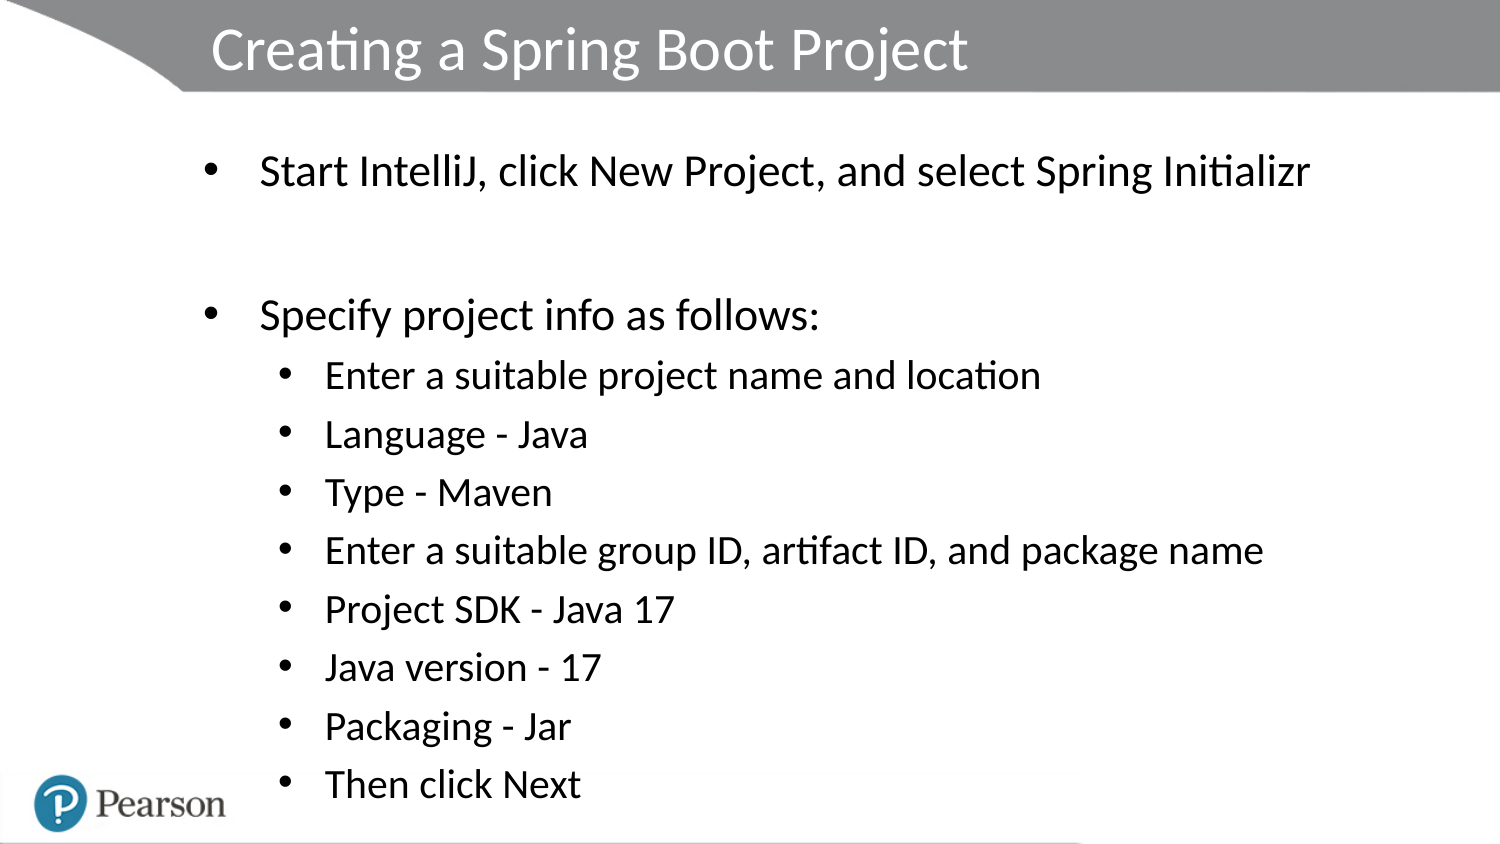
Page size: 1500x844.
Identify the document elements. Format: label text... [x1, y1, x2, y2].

picture [0, 0, 1500, 844]
title Creating a Spring Boot Project [187, 0, 1426, 93]
list Start IntelliJ, click New Project, and select Spring Initializr Specify project info as follows: Enter a suitable project name and location Language - Java Type - Maven Enter a suitable group ID, artifact ID, and package name Project SDK - Java 17 Java version - 17 Packaging - Jar Then click Next [188, 133, 1425, 716]
